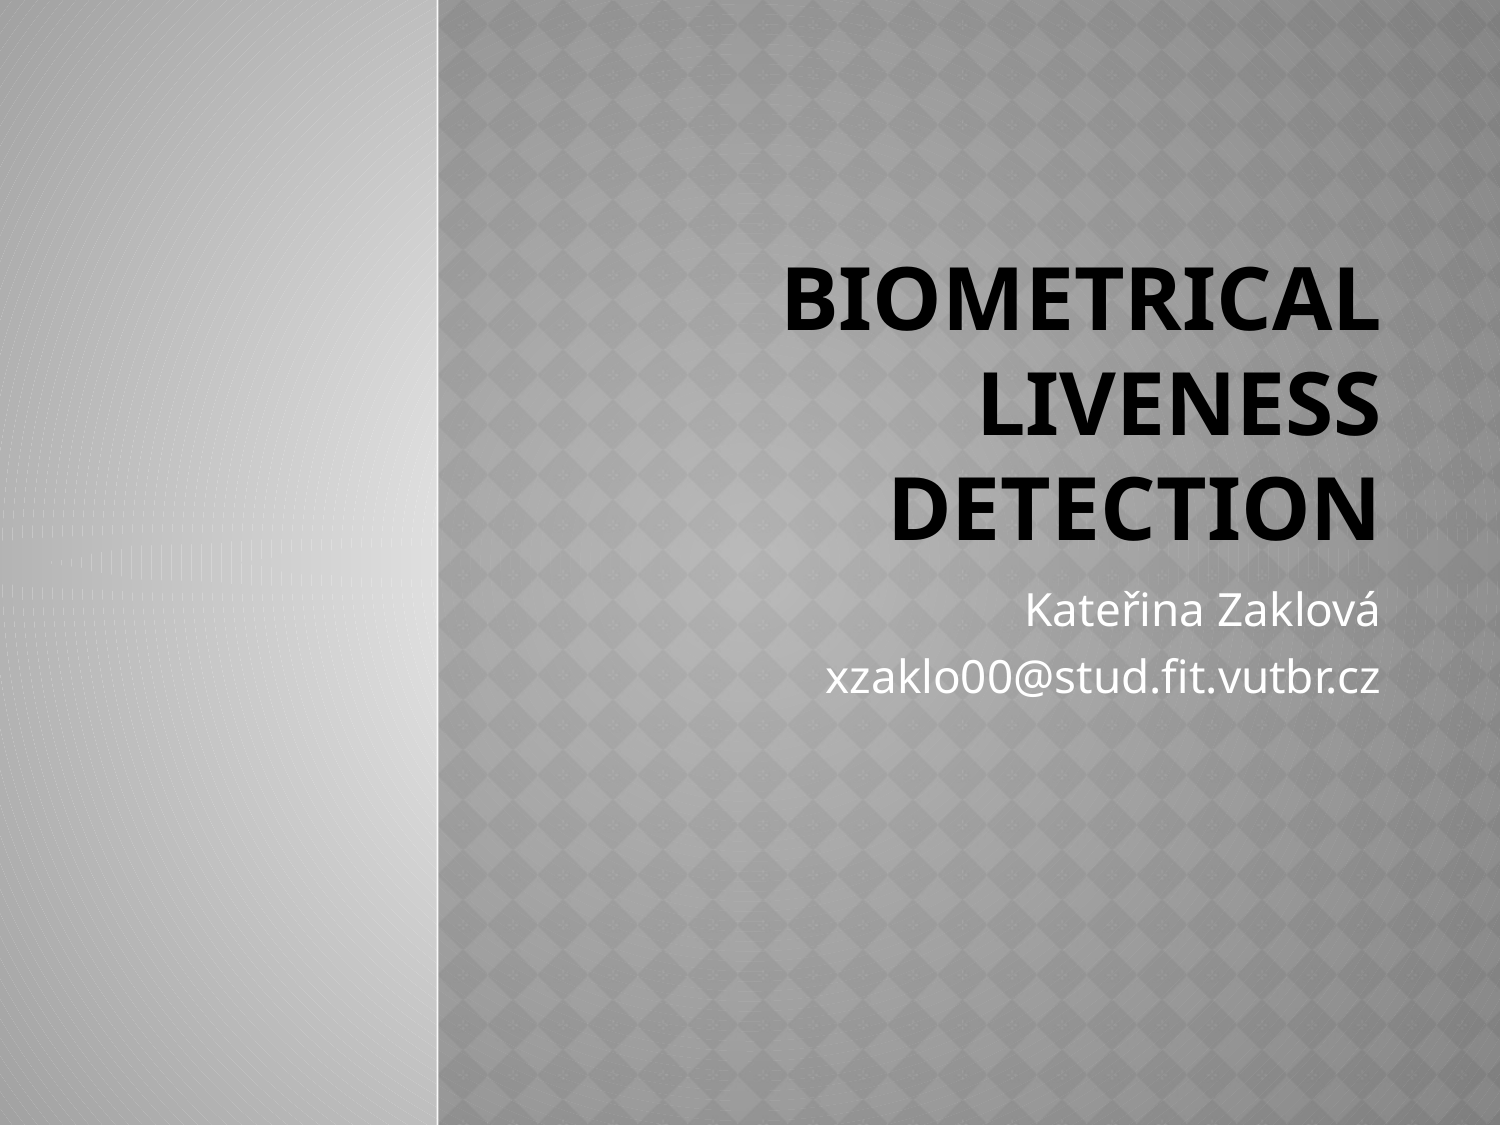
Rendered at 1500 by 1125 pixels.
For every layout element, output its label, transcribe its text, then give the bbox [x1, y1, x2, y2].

title Biometrical Liveness Detection [552, 87, 1390, 558]
subtitle Kateřina Zaklová xzaklo00@stud.fit.vutbr.cz [550, 580, 1390, 762]
